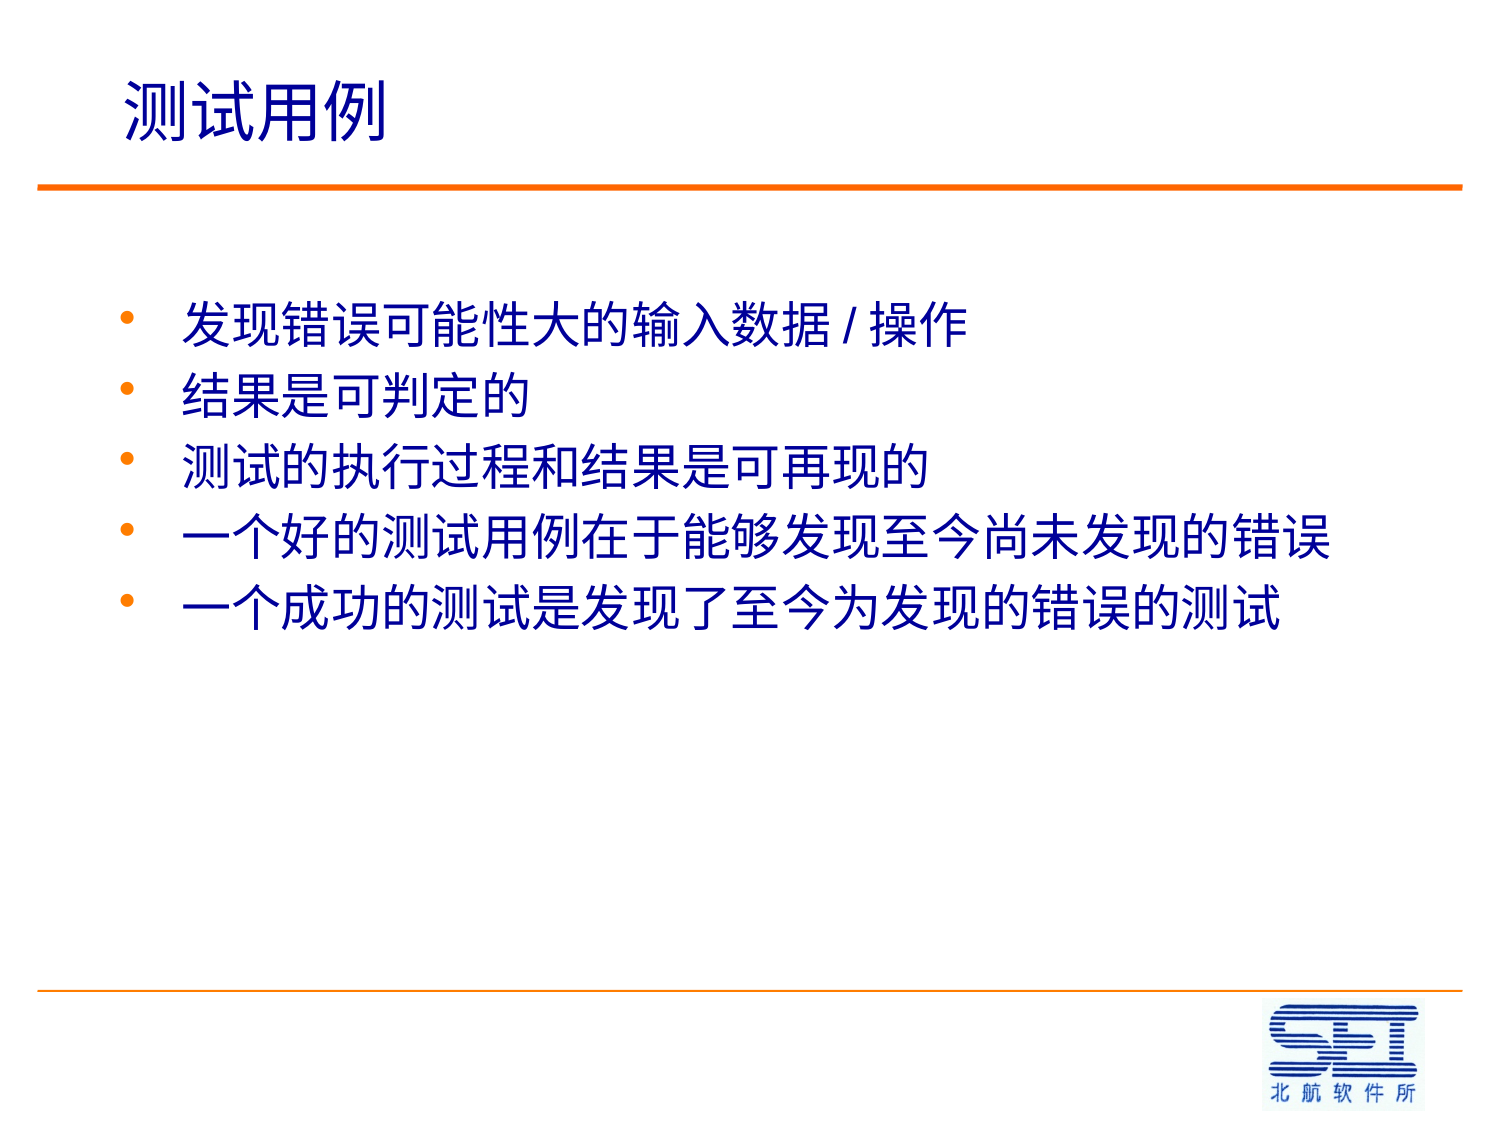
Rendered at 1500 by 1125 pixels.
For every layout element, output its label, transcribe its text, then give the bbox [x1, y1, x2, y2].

title 测试用例 [107, 37, 1432, 176]
list 发现错误可能性大的输入数据/操作 结果是可判定的 测试的执行过程和结果是可再现的 一个好的测试用例在于能够发现至今尚未发现的错误 一个成功的测试是发现了至今为发现的错误的测试 [103, 274, 1466, 976]
picture [1262, 998, 1425, 1111]
